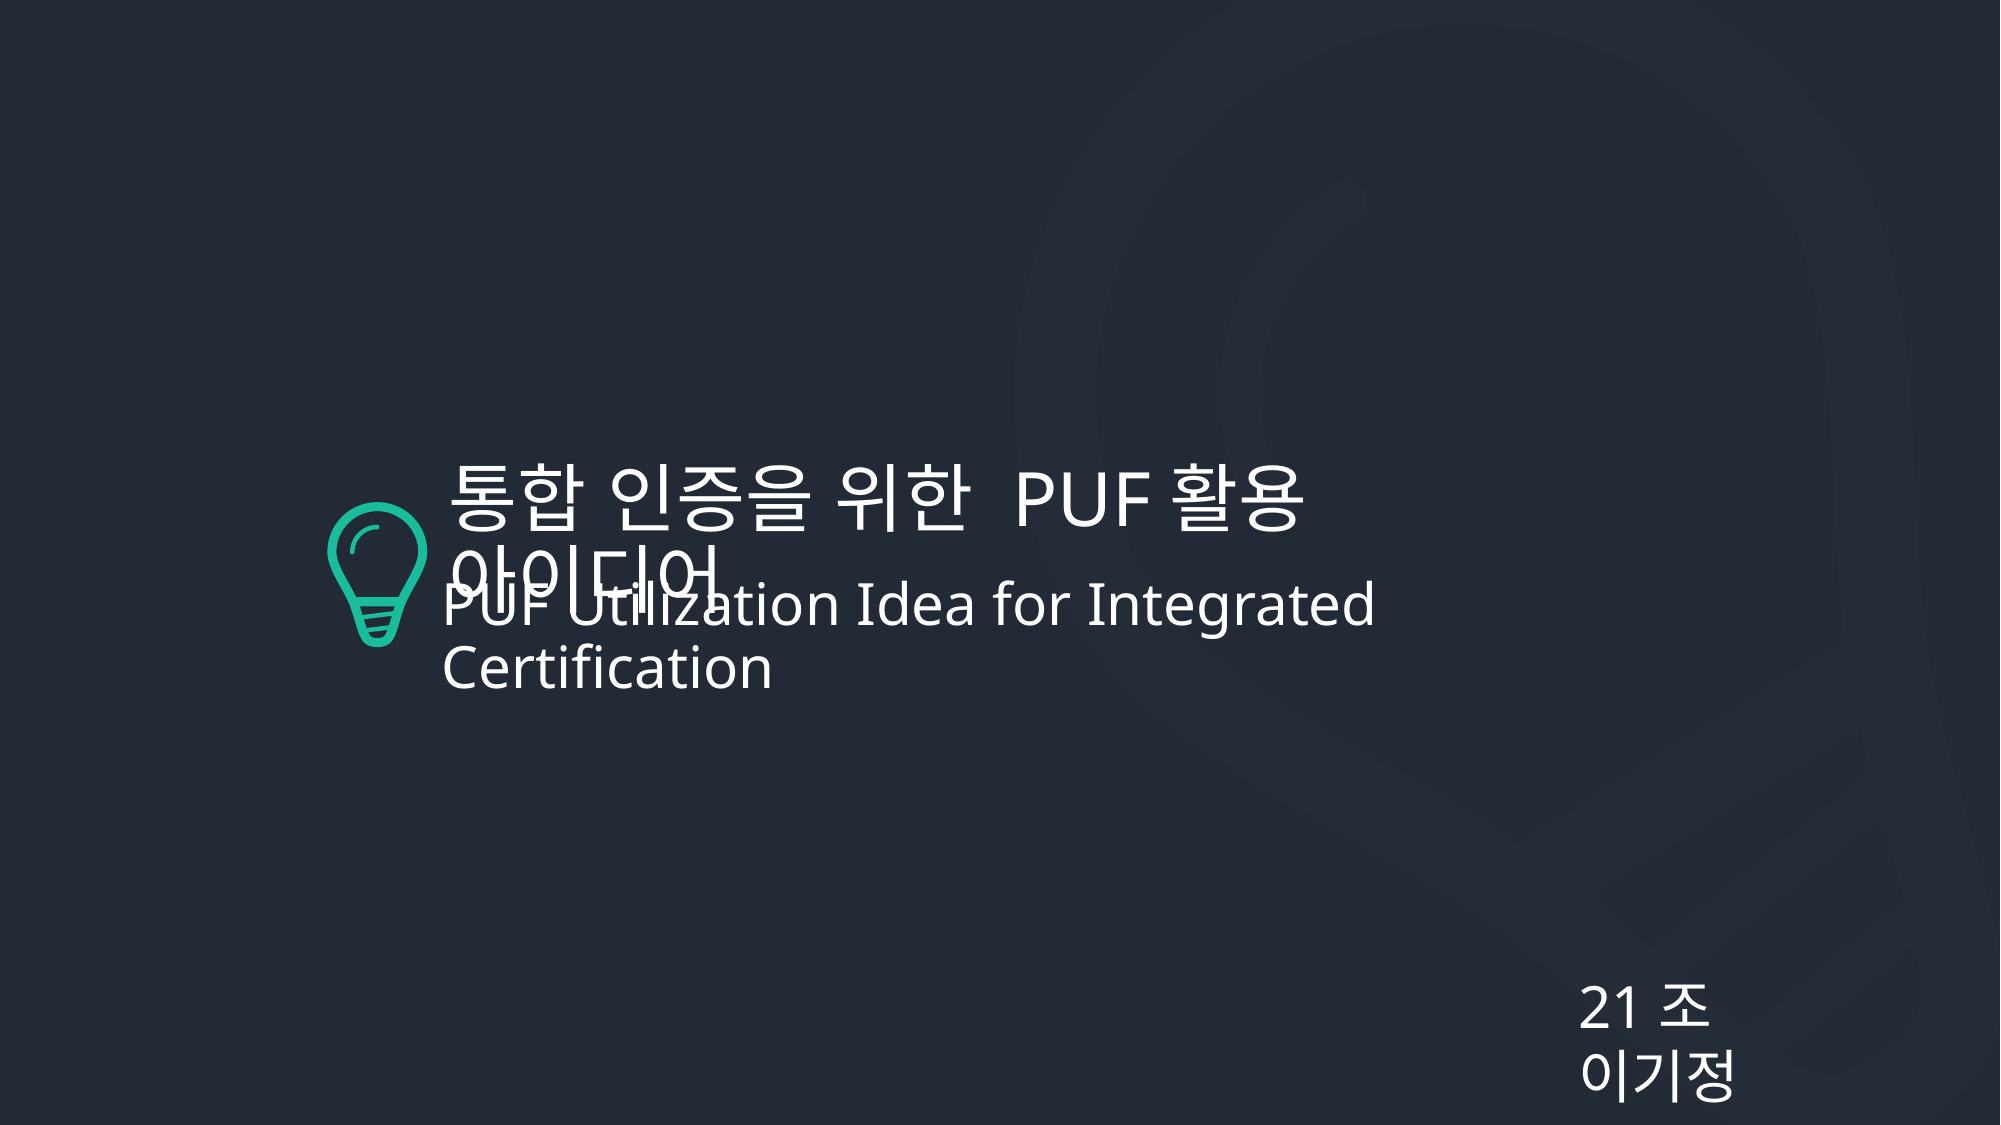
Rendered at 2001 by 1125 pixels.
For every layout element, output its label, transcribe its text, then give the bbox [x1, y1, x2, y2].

text_box 통합 인증을 위한 PUF활용 아이디어 [433, 502, 1121, 585]
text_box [327, 502, 428, 648]
text_box PUF Utilization Idea for Integrated Certification [427, 615, 1121, 698]
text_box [1121, 0, 2000, 1125]
